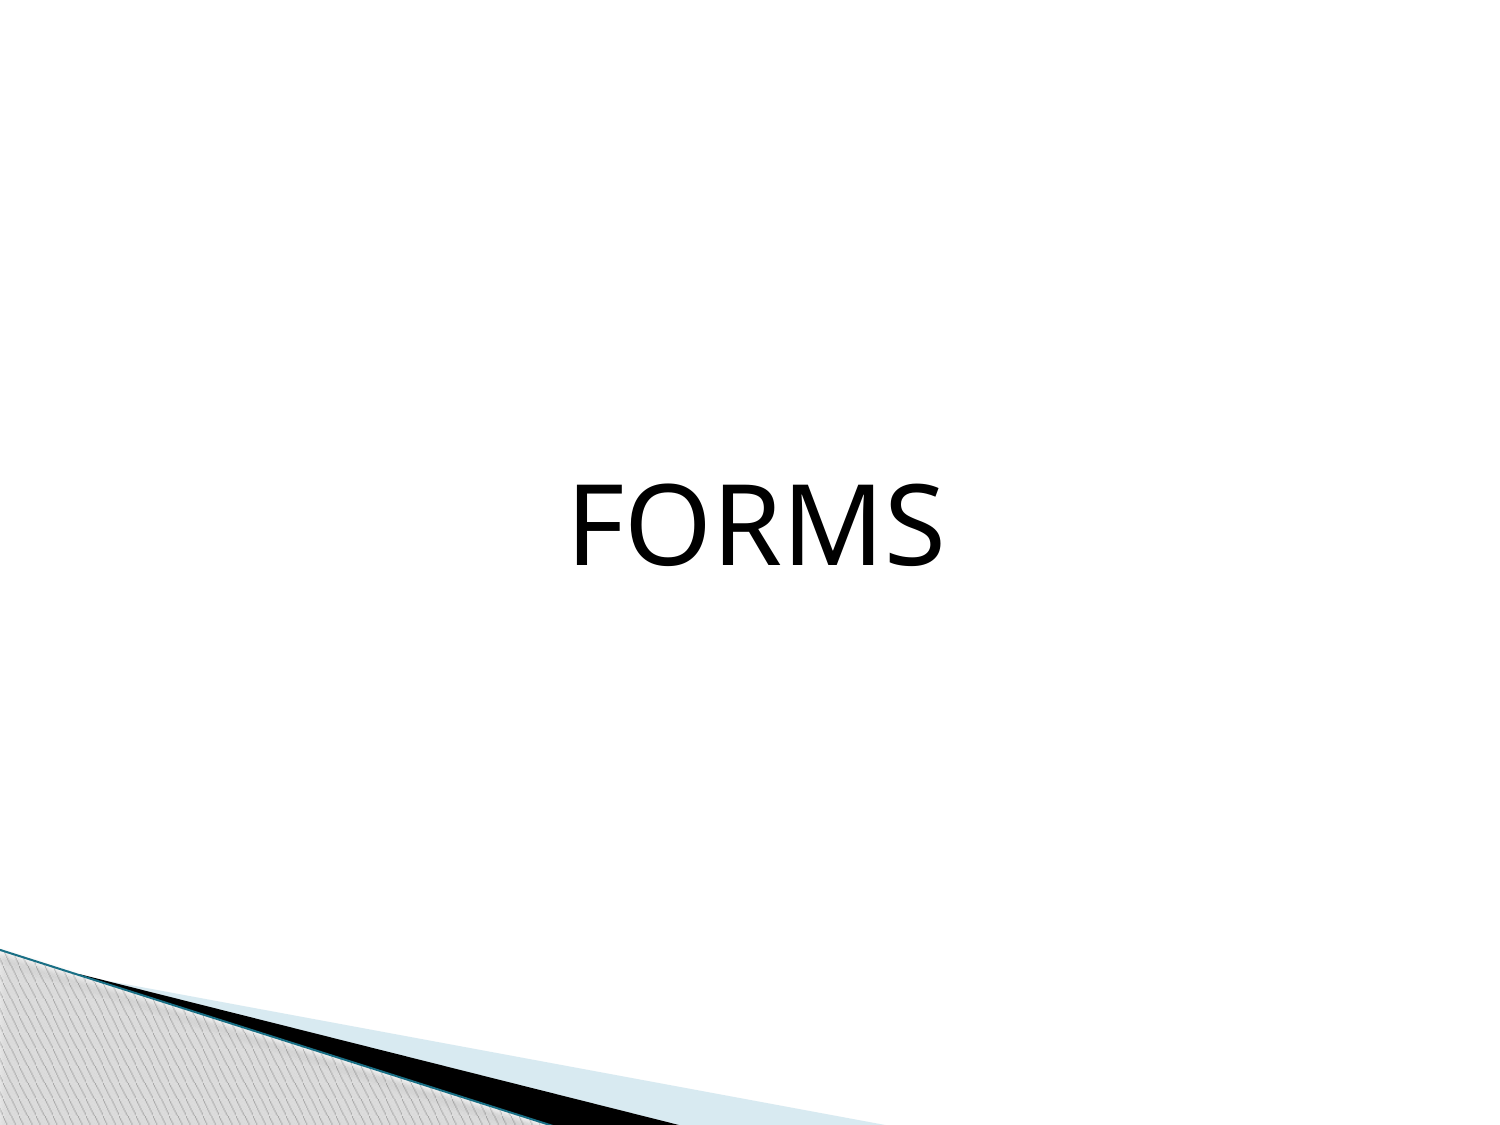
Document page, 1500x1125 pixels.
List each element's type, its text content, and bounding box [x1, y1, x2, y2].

text_box FORMS [551, 445, 962, 596]
